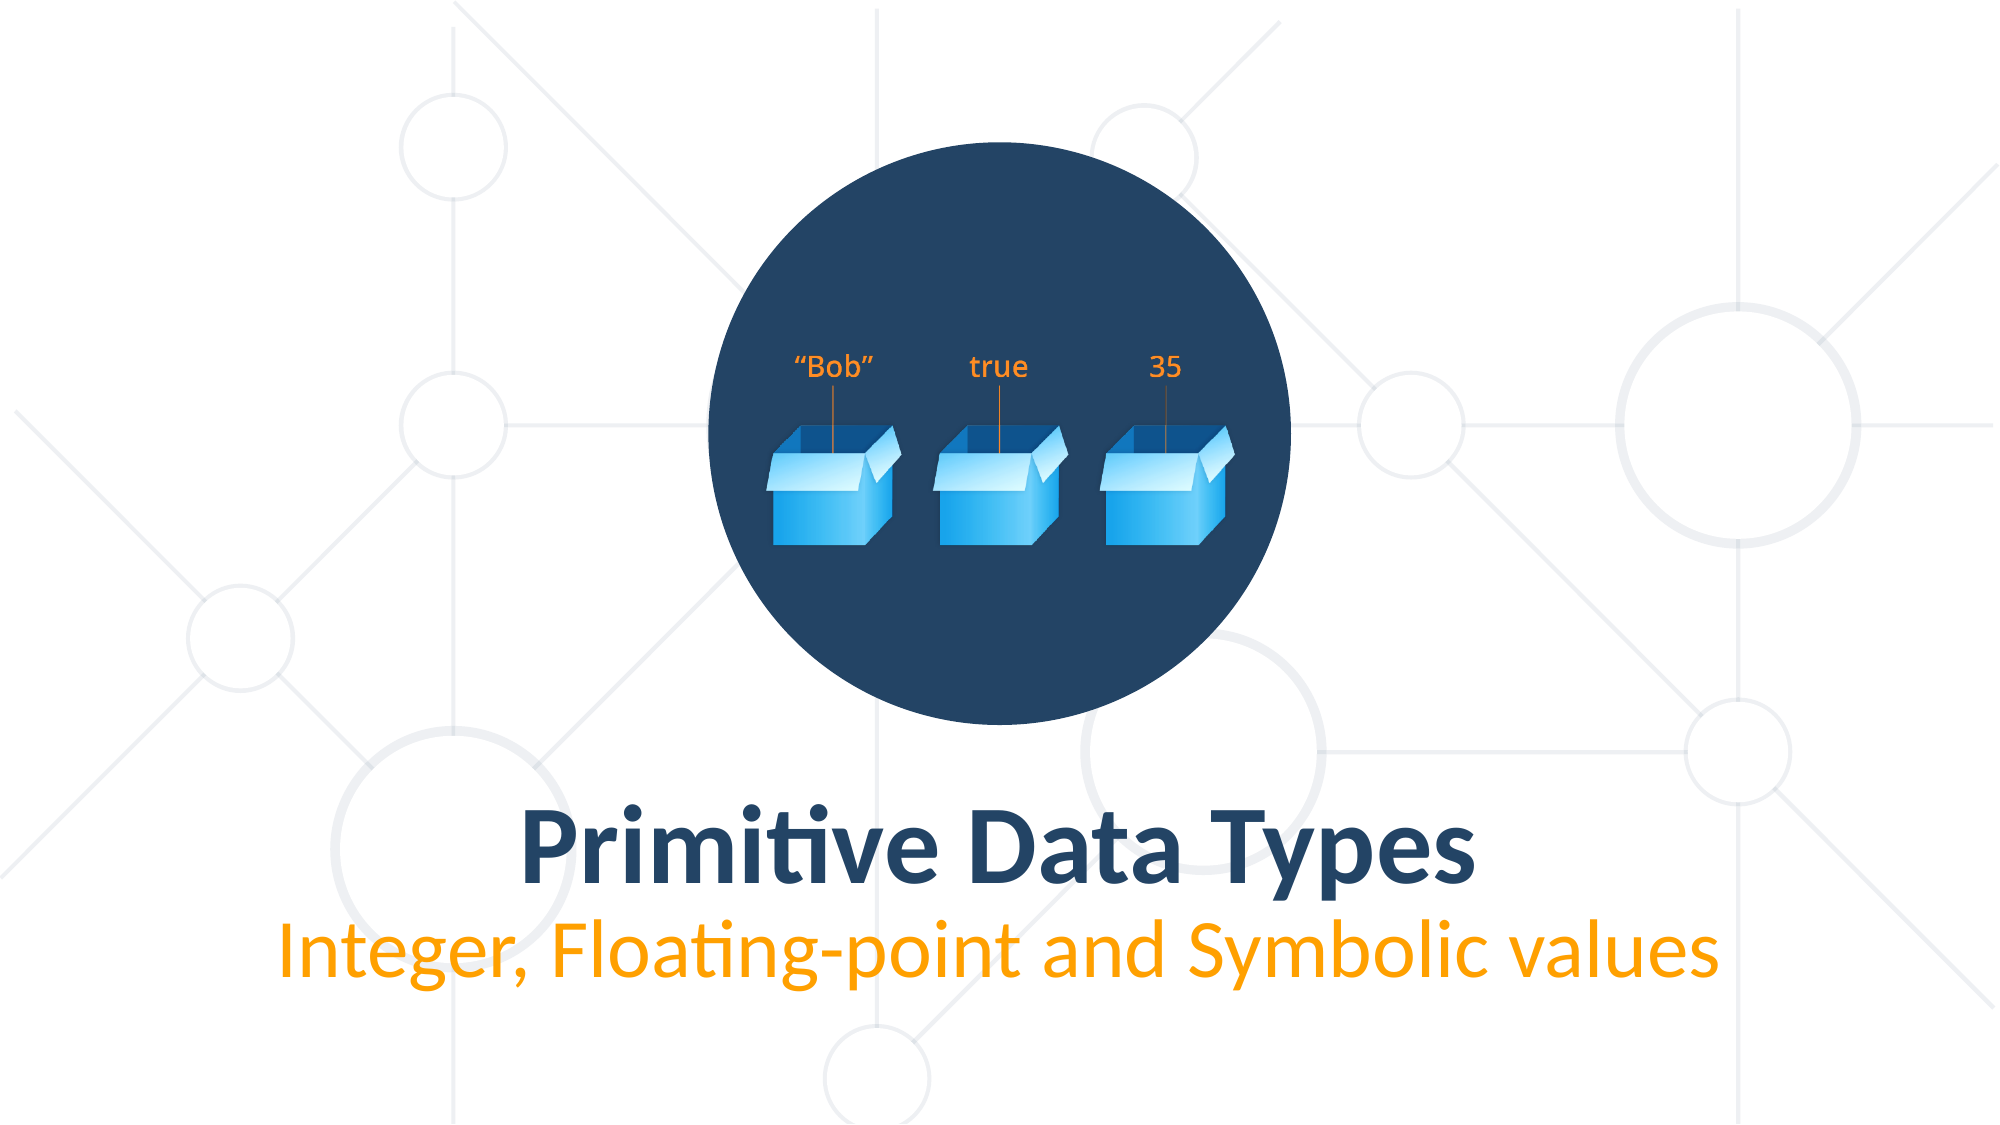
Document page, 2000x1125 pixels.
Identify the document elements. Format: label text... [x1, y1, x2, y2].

list Primitive Data Types [100, 771, 1899, 898]
list Integer, Floating-point and Symbolic values [100, 900, 1899, 983]
picture [758, 350, 1242, 552]
